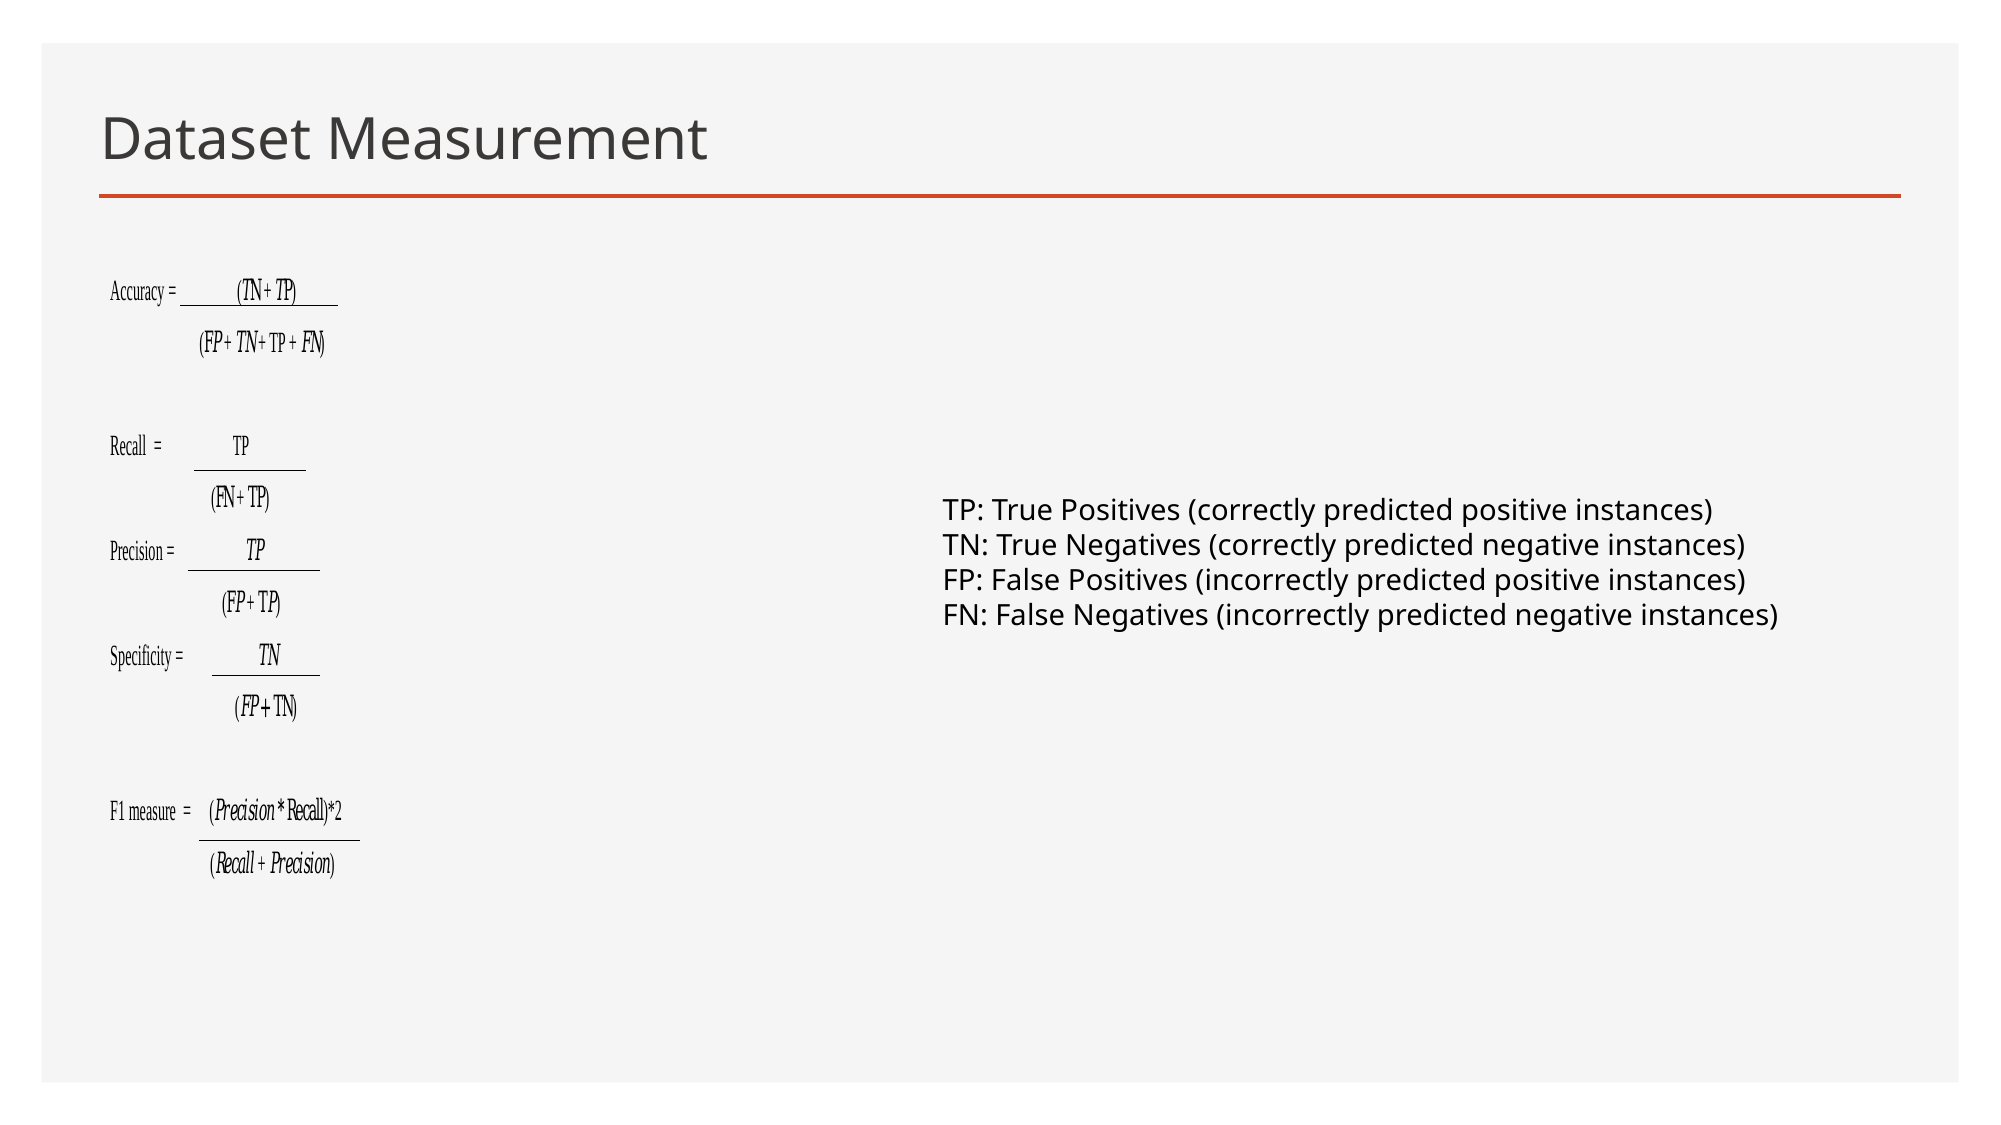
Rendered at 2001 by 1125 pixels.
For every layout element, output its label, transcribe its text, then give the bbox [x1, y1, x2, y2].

picture [109, 266, 866, 899]
text_box TP: True Positives (correctly predicted positive instances) TN: True Negatives (correctly predicted negative instances) FP: False Positives (incorrectly predicted positive instances) FN: False Negatives (incorrectly predicted negative instances) [927, 484, 1929, 639]
title Dataset Measurement [85, 73, 1214, 179]
